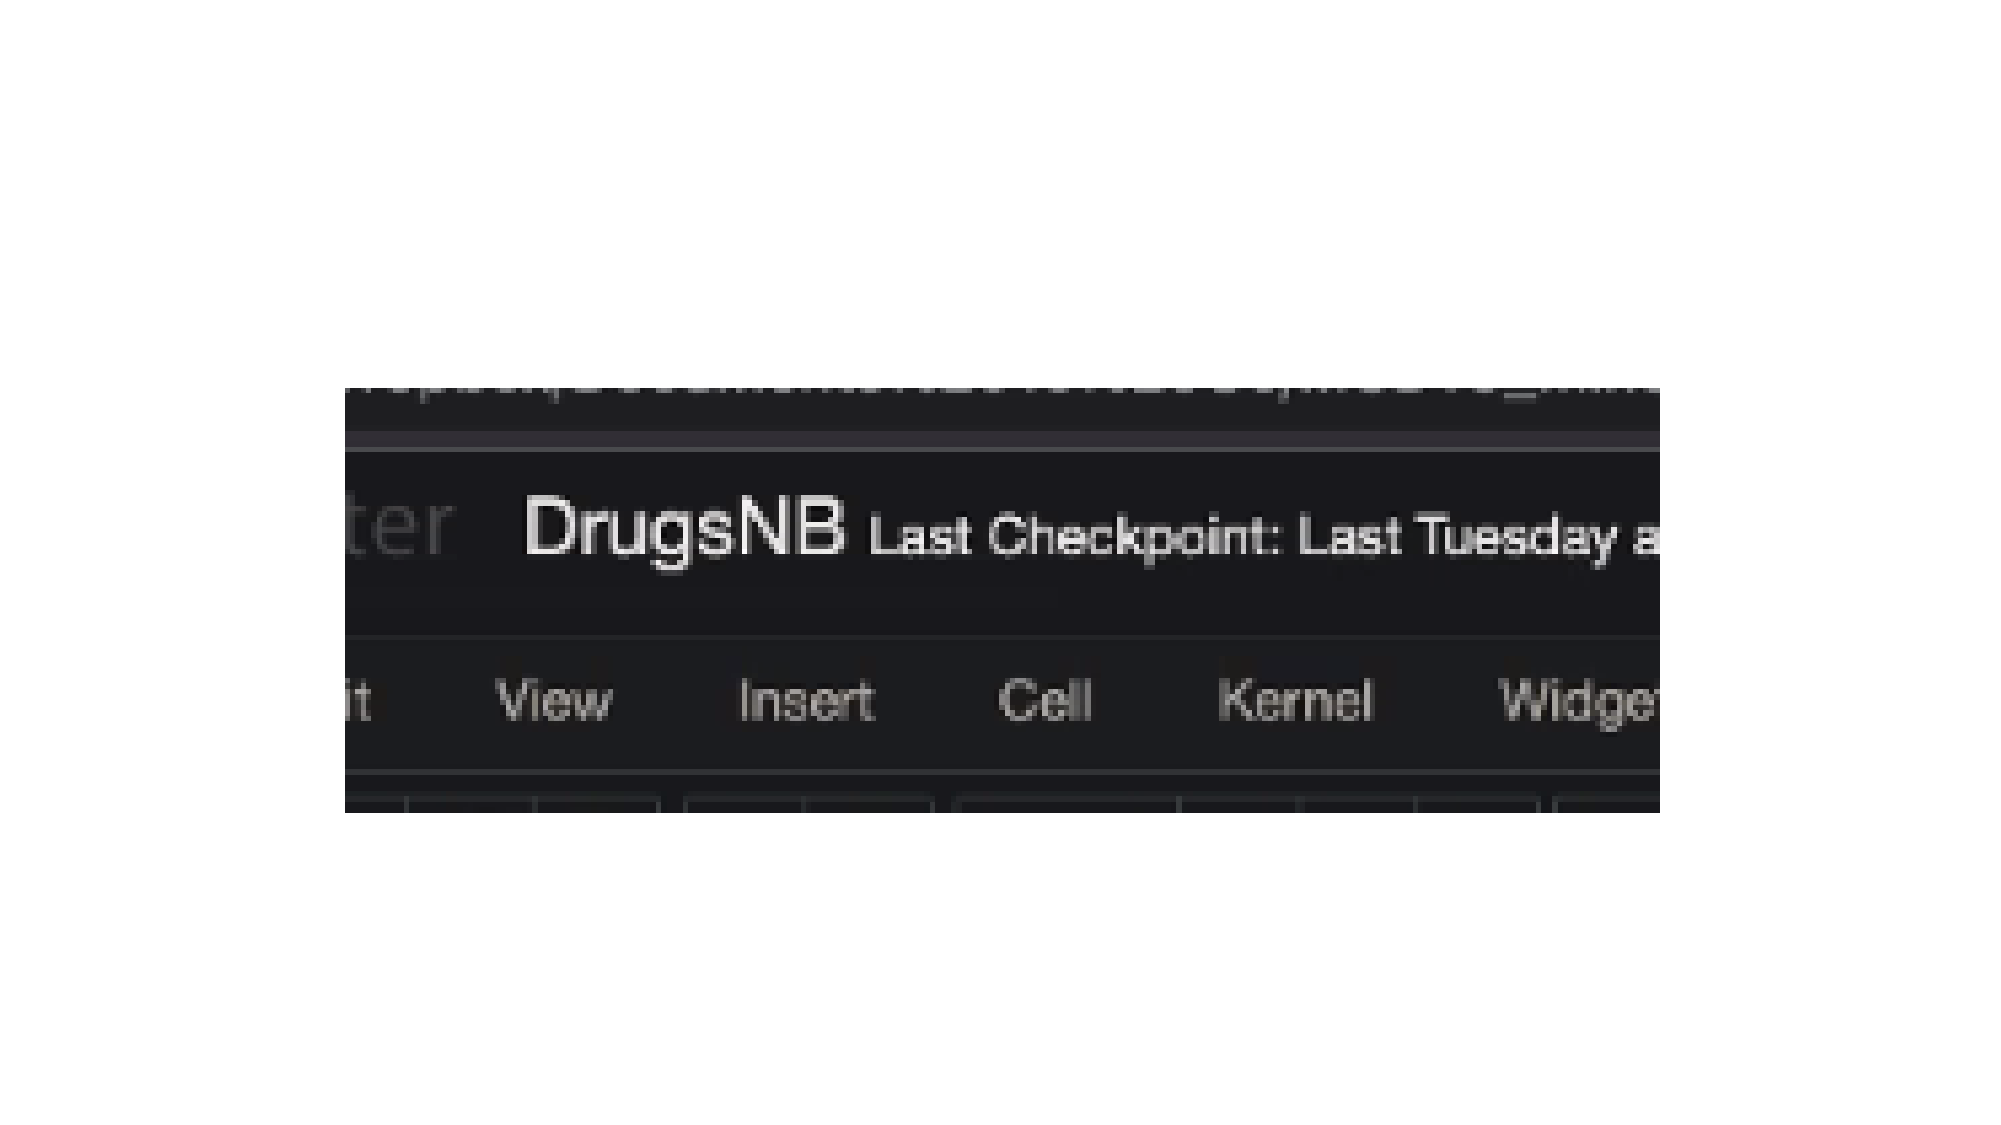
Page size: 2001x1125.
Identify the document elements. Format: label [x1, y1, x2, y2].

picture [345, 388, 1660, 813]
